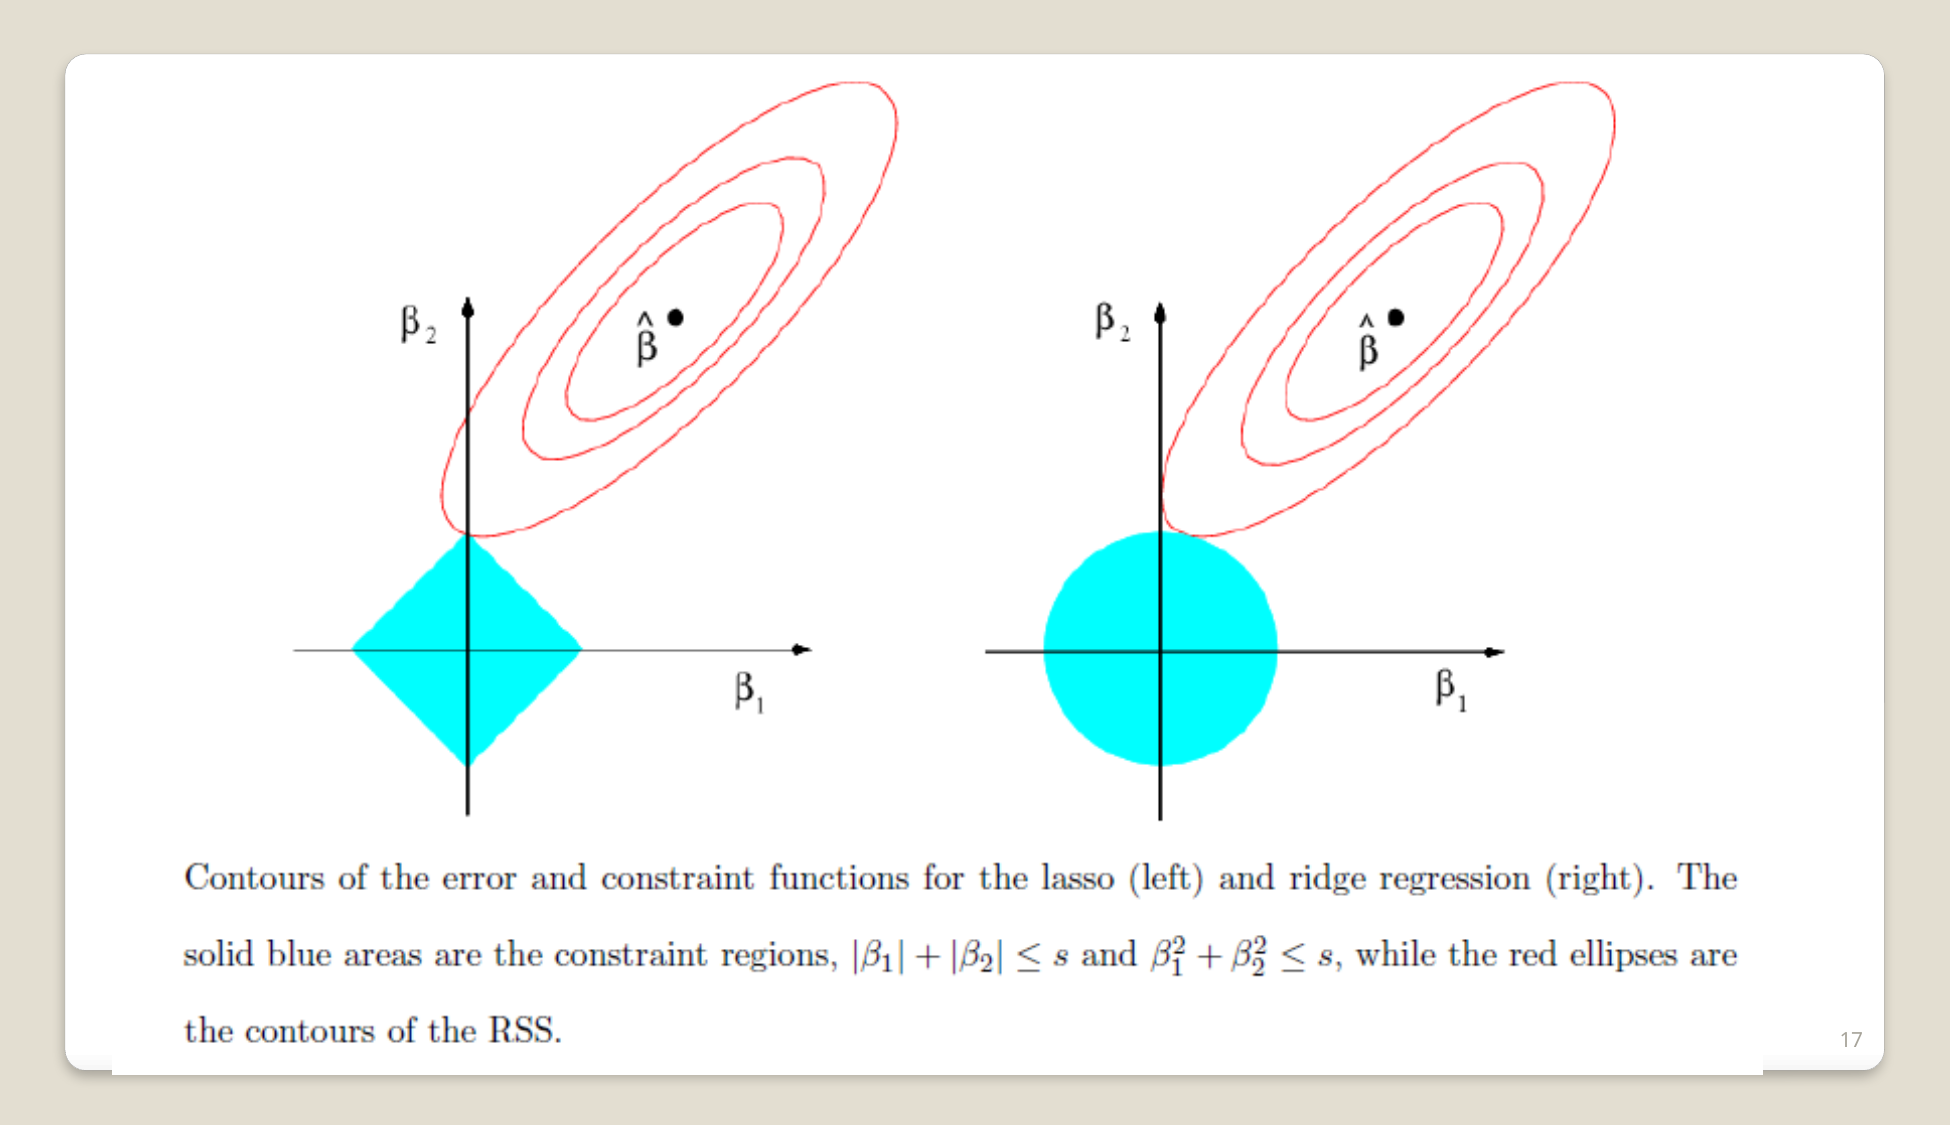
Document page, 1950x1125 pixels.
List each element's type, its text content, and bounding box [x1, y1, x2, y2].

slide_number 17 [1780, 1002, 1878, 1063]
picture [112, 62, 1763, 1075]
